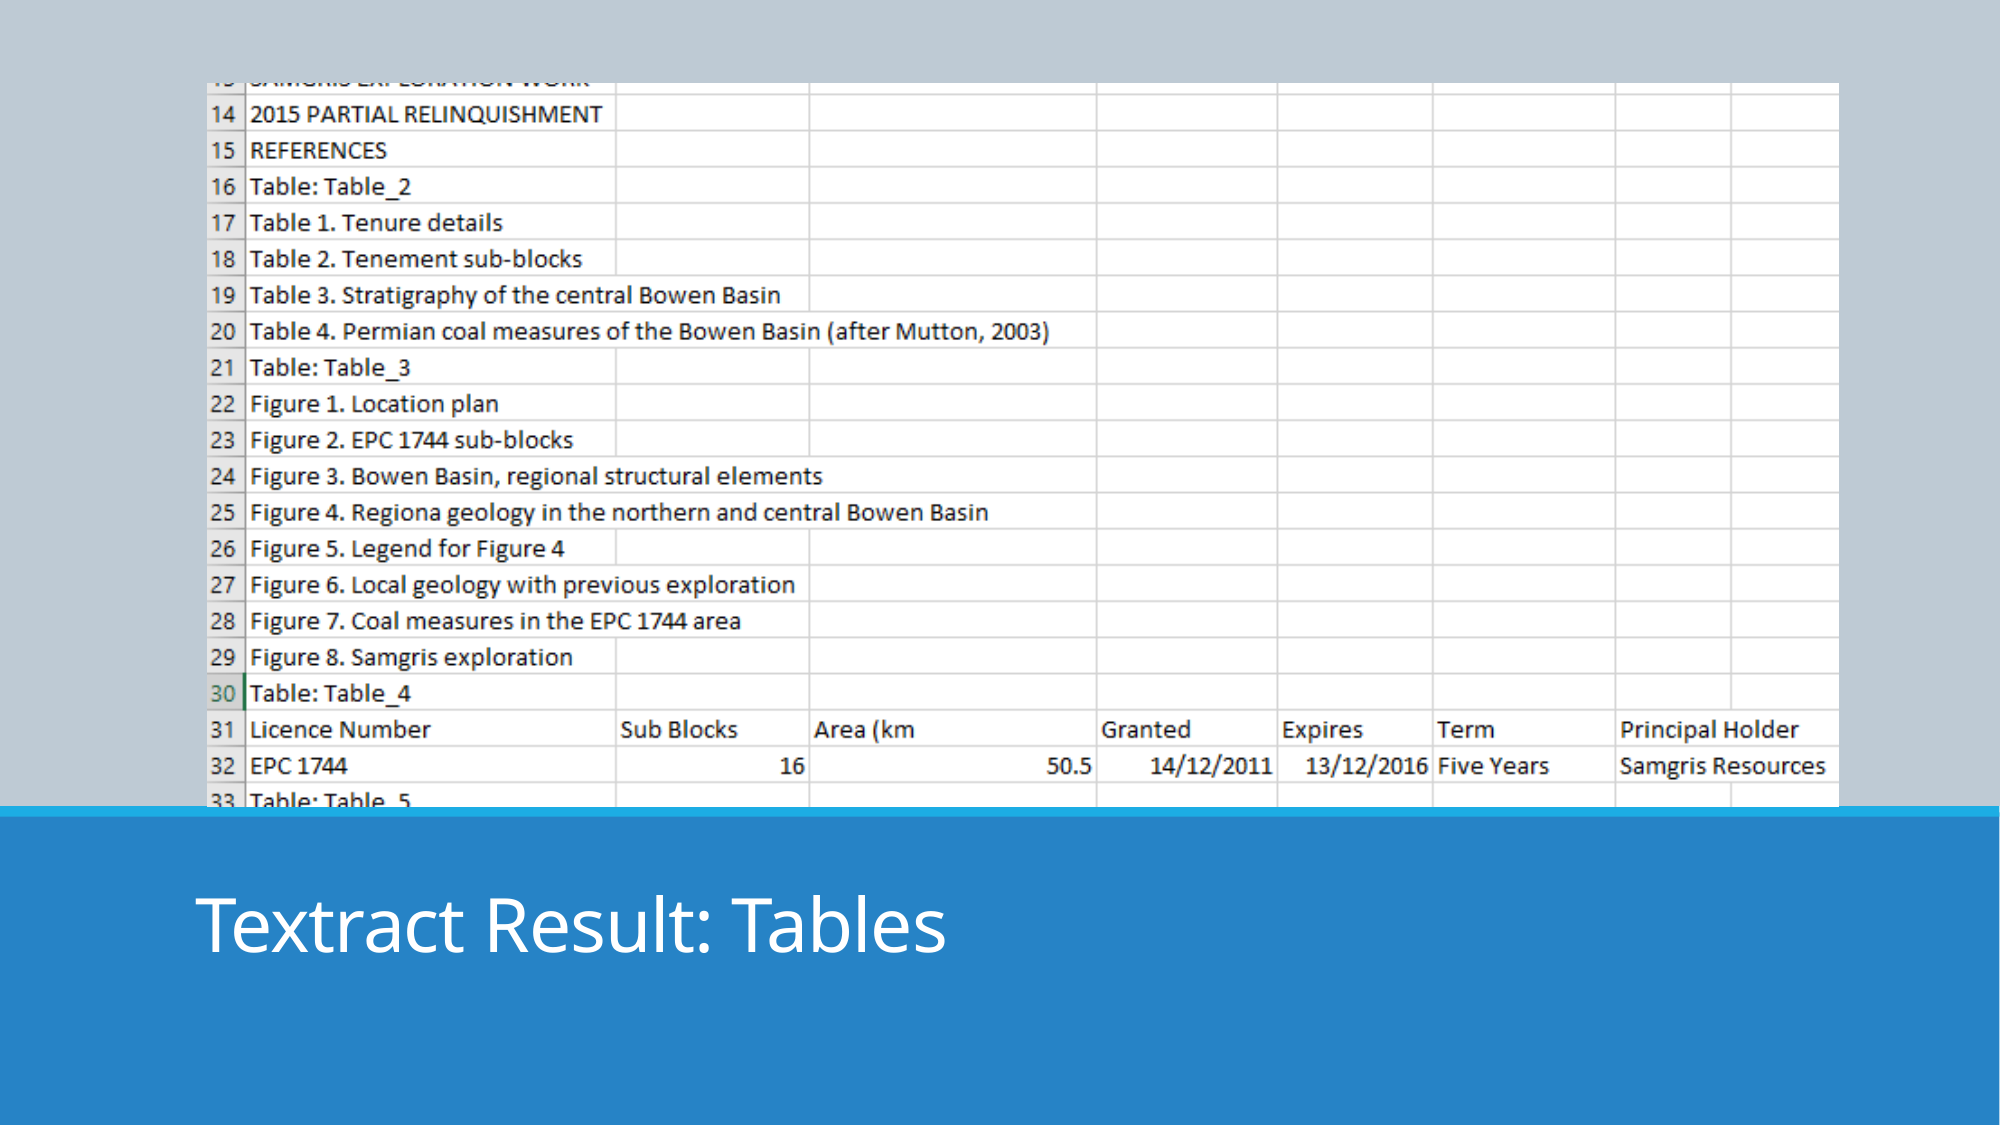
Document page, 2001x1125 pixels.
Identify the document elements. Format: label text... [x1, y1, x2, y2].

title Textract Result: Tables [180, 832, 1839, 968]
picture [0, 0, 2000, 807]
